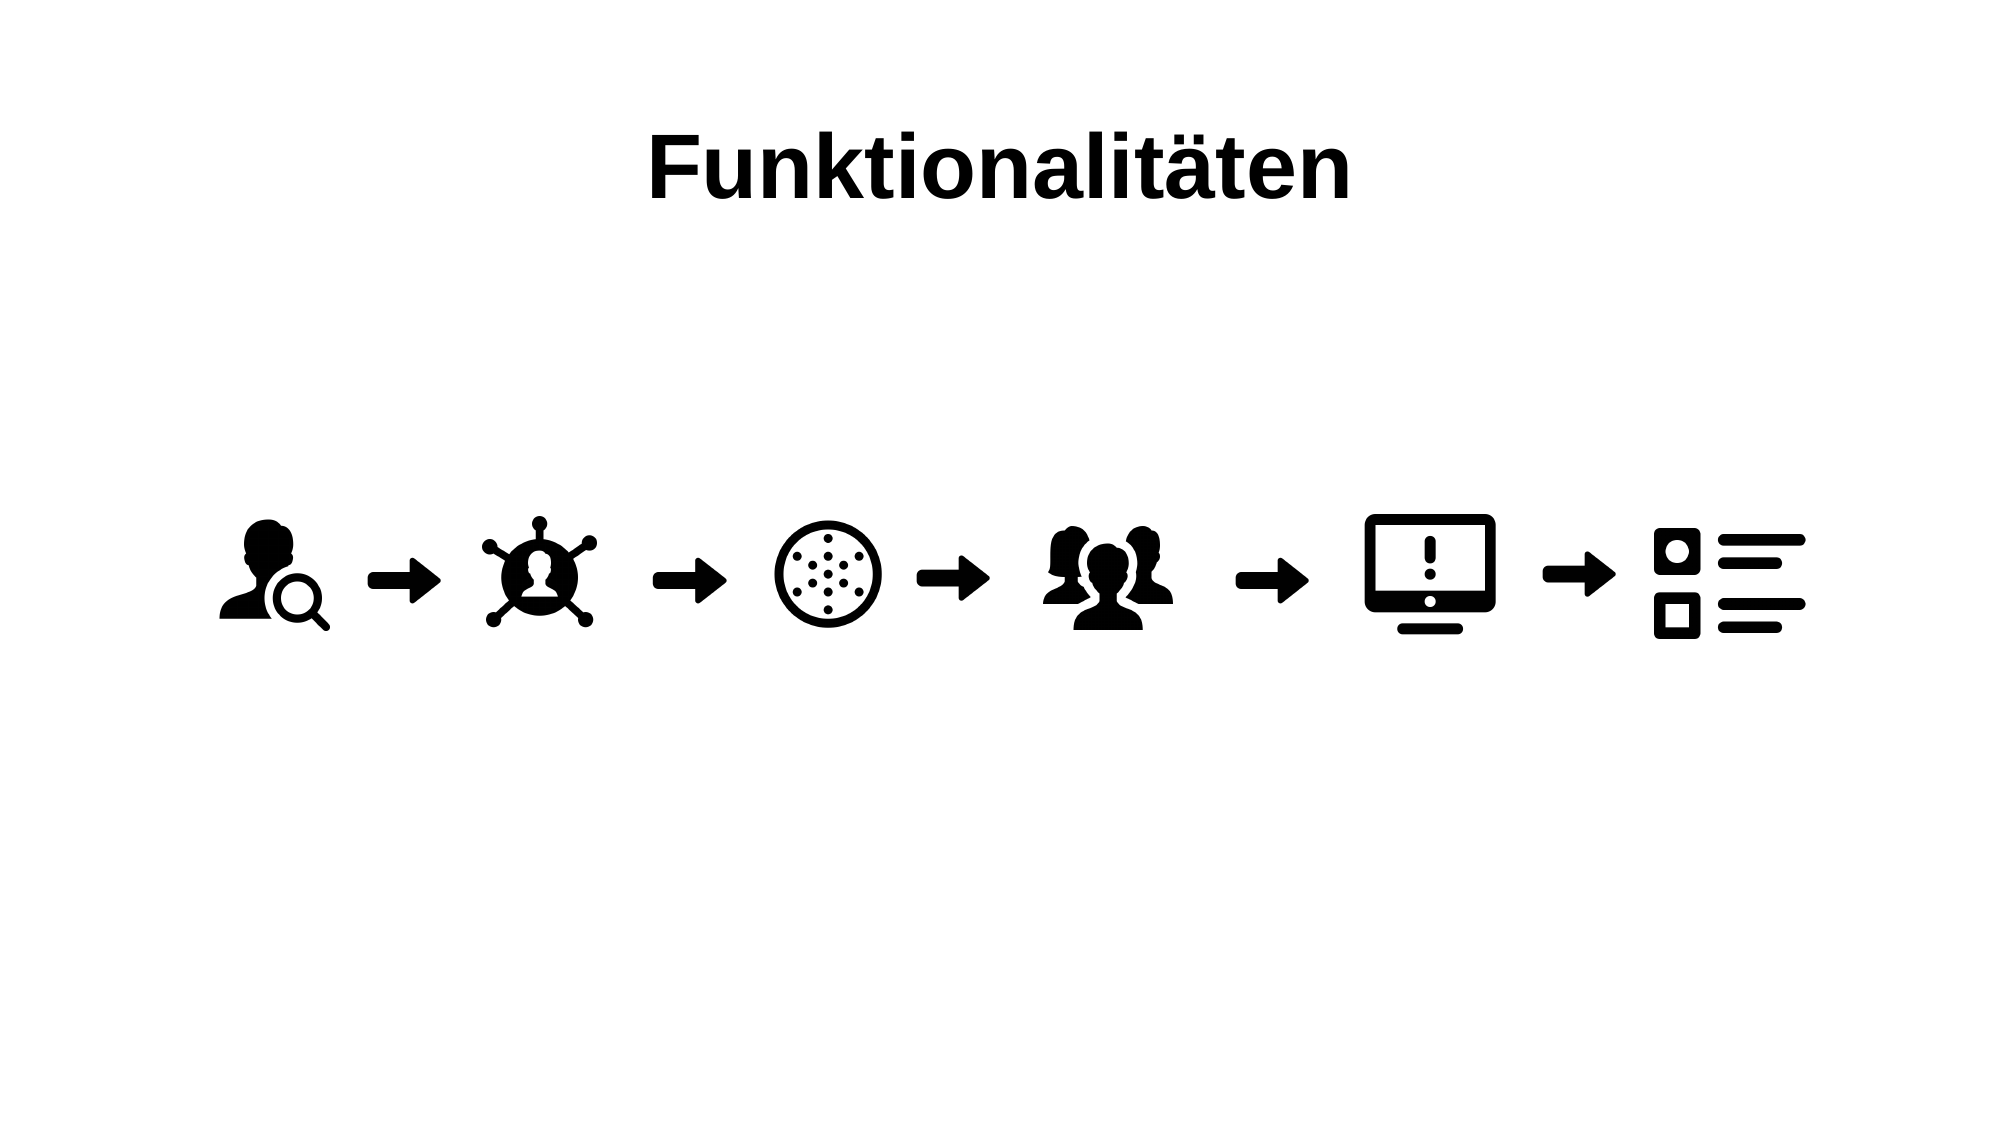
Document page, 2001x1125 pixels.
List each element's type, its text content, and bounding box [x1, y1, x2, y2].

picture [362, 538, 446, 623]
picture [1043, 513, 1173, 643]
picture [1230, 538, 1314, 623]
picture [207, 507, 330, 631]
picture [482, 516, 597, 631]
picture [647, 538, 732, 623]
picture [1537, 532, 1621, 616]
title Funktionalitäten [137, 59, 1863, 278]
picture [1348, 492, 1512, 656]
picture [761, 507, 895, 641]
picture [911, 536, 995, 620]
picture [1642, 493, 1817, 668]
